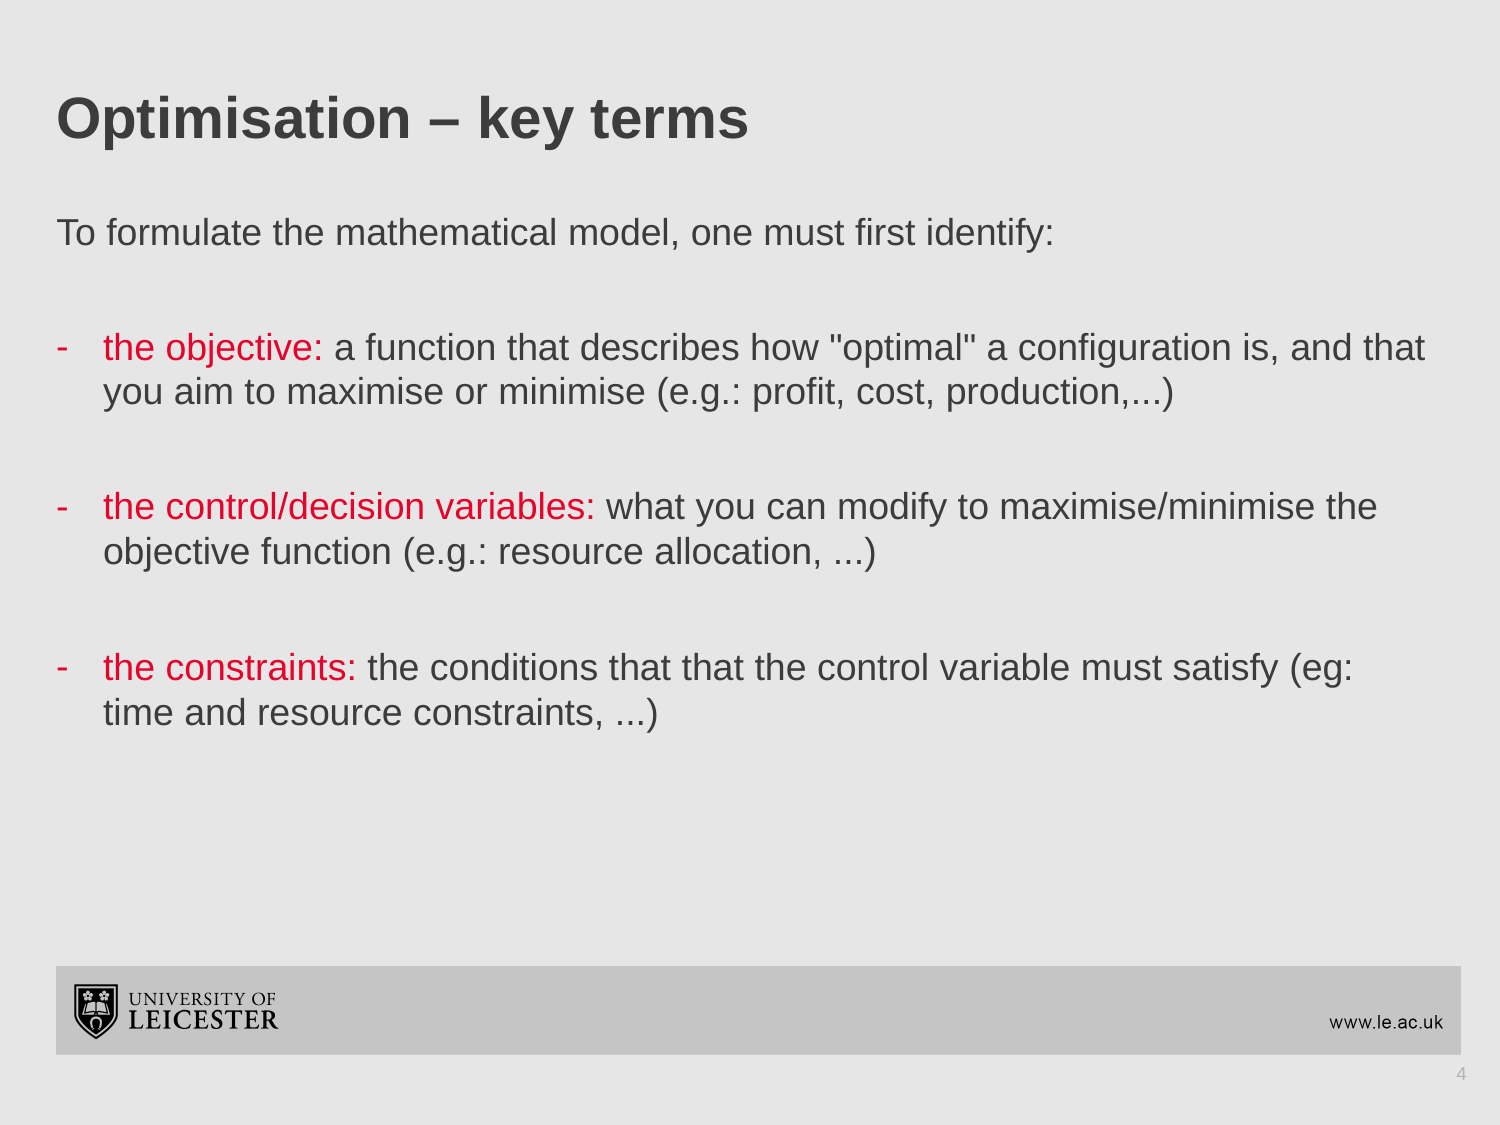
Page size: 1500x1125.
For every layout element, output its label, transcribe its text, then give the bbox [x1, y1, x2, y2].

list To formulate the mathematical model, one must first identify: the objective: a function that describes how "optimal" a configuration is, and that you aim to maximise or minimise (e.g.: profit, cost, production,...) the control/decision variables: what you can modify to maximise/minimise the objective function (e.g.: resource allocation, ...) the constraints: the conditions that that the control variable must satisfy (eg: time and resource constraints, ...) [56, 200, 1442, 870]
picture [56, 966, 1461, 1055]
slide_number 4 [1144, 1042, 1482, 1103]
title Optimisation – key terms [56, 80, 1442, 151]
